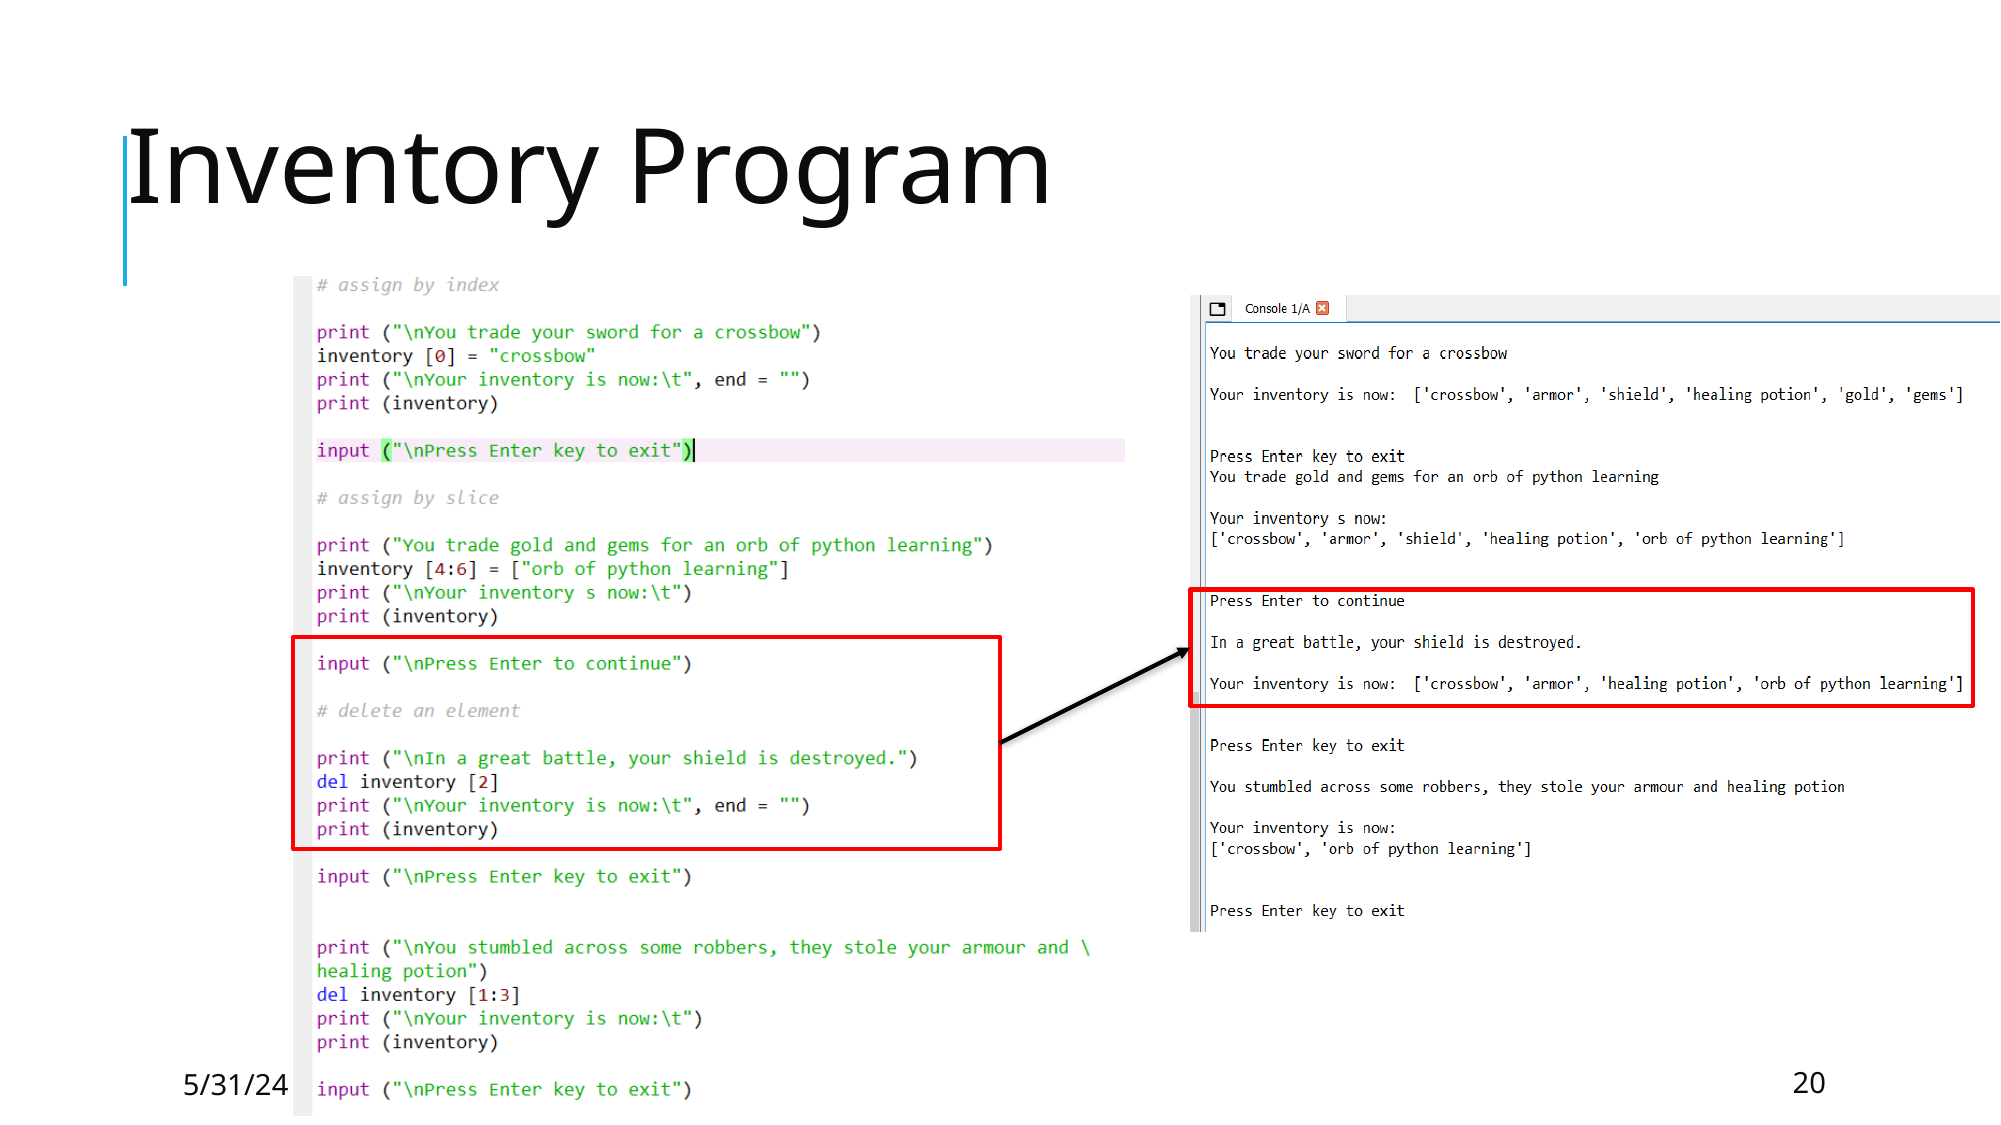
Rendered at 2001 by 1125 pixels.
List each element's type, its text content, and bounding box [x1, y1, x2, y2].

picture [292, 275, 1126, 1116]
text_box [999, 647, 1191, 744]
picture [1190, 295, 2000, 932]
slide_number 20 [1777, 1061, 1938, 1107]
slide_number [168, 1061, 287, 1107]
title Inventory Program [112, 50, 1707, 296]
